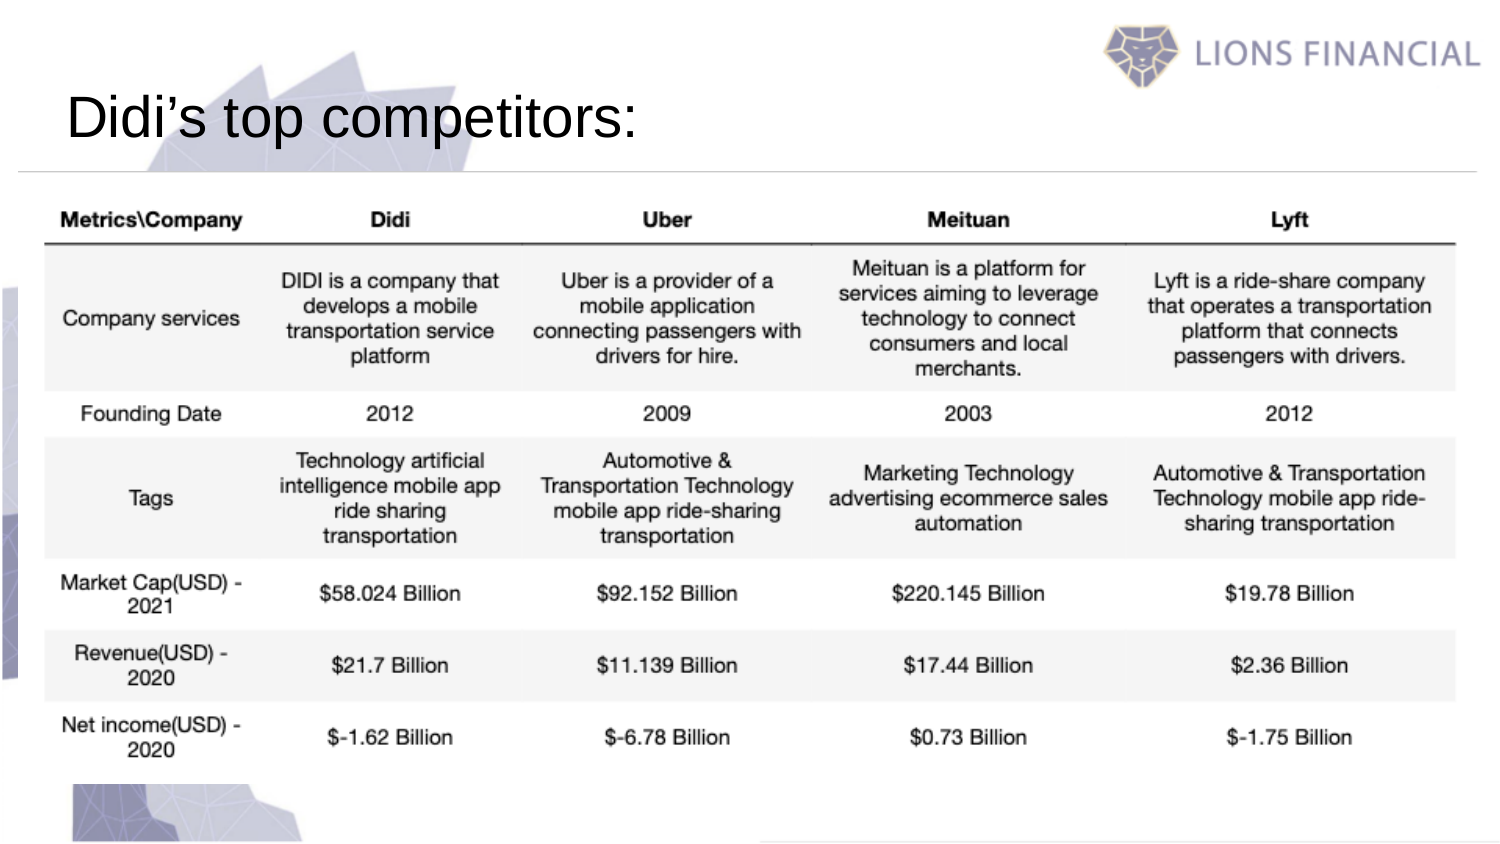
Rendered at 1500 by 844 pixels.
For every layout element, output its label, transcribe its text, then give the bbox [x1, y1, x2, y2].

picture [0, 0, 1500, 844]
title Didi’s top competitors: [51, 64, 1449, 158]
